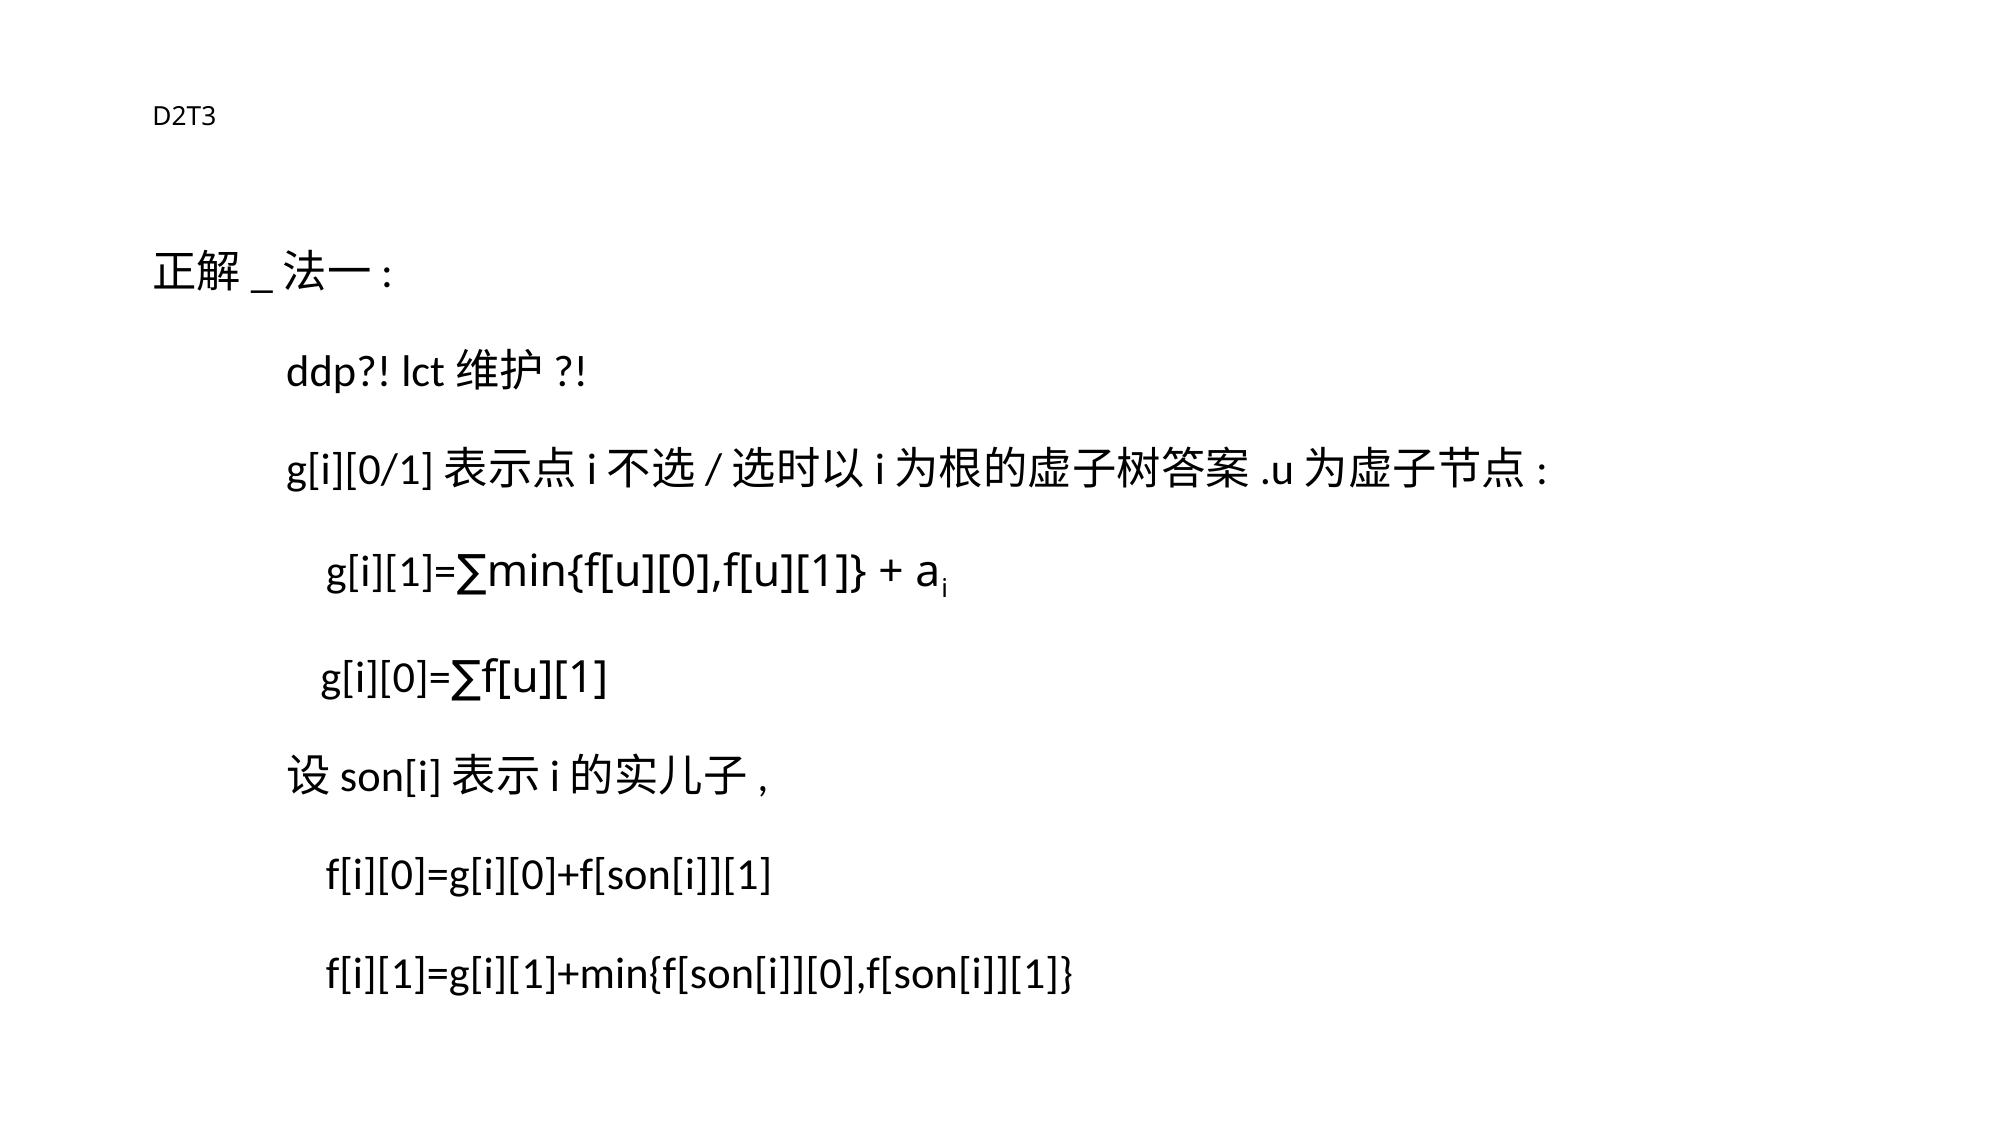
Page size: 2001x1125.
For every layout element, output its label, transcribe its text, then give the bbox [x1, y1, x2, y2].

list 正解_法一: ddp?! lct维护?! g[i][0/1]表示点i不选/选时以i为根的虚子树答案.u为虚子节点: g[i][1]=∑min{f[u][0],f[u][1]} + ai g[i][0]=∑f[u][1] 设son[i]表示i的实儿子, f[i][0]=g[i][0]+f[son[i]][1] f[i][1]=g[i][1]+min{f[son[i]][0],f[son[i]][1]} [137, 209, 1863, 1014]
title D2T3 [137, 59, 1863, 179]
